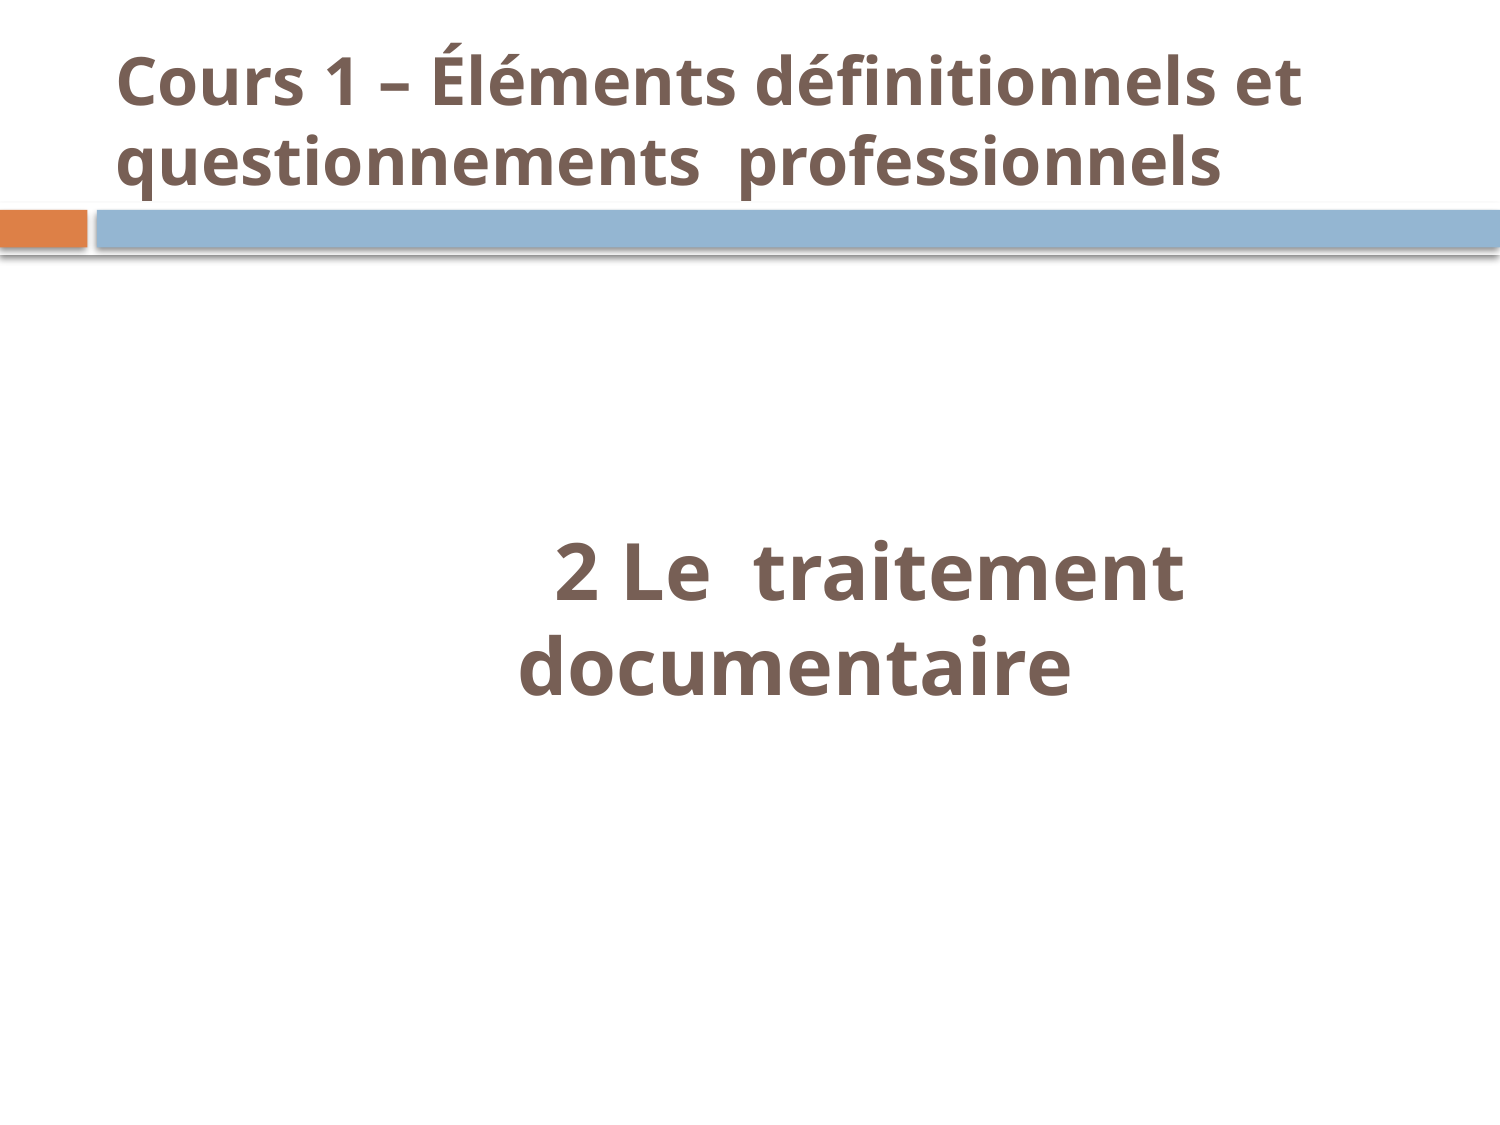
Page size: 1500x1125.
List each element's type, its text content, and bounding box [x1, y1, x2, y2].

text_box 2 Le traitement documentaire [100, 262, 1438, 1000]
text_box Cours 1 – Éléments définitionnels et questionnements professionnels [100, 37, 1438, 200]
